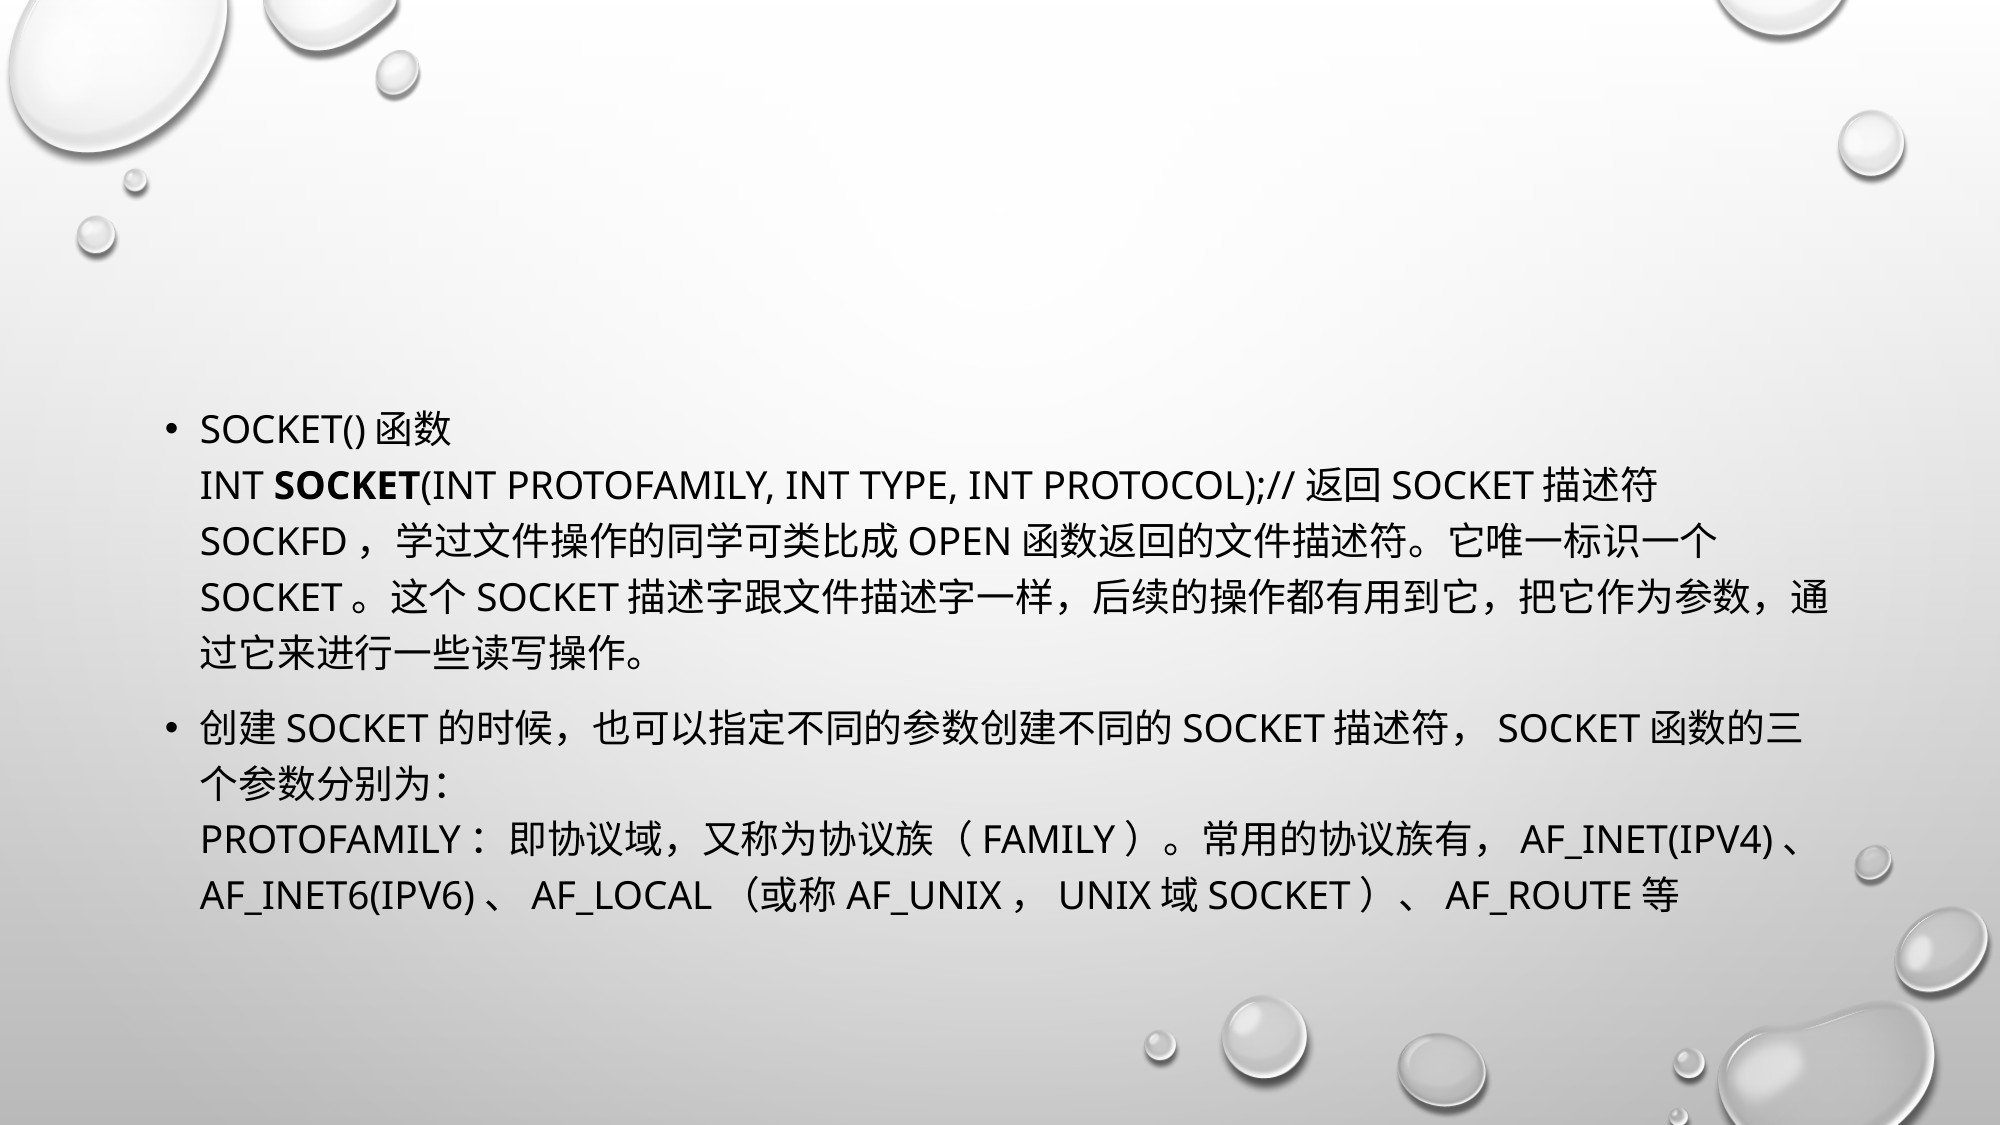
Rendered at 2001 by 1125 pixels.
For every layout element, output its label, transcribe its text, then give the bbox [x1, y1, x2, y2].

list socket()函数 int socket(int protofamily, int type, int protocol);//返回socket描述符sockfd，学过文件操作的同学可类比成open函数返回的文件描述符。它唯一标识一个socket。这个socket描述字跟文件描述字一样，后续的操作都有用到它，把它作为参数，通过它来进行一些读写操作。 创建socket的时候，也可以指定不同的参数创建不同的socket描述符，socket函数的三个参数分别为： protofamily：即协议域，又称为协议族（family）。常用的协议族有，AF_INET(IPV4)、AF_INET6(IPV6)、AF_LOCAL（或称AF_UNIX，Unix域socket）、AF_ROUTE等 [149, 388, 1850, 950]
picture [0, 0, 2000, 1125]
